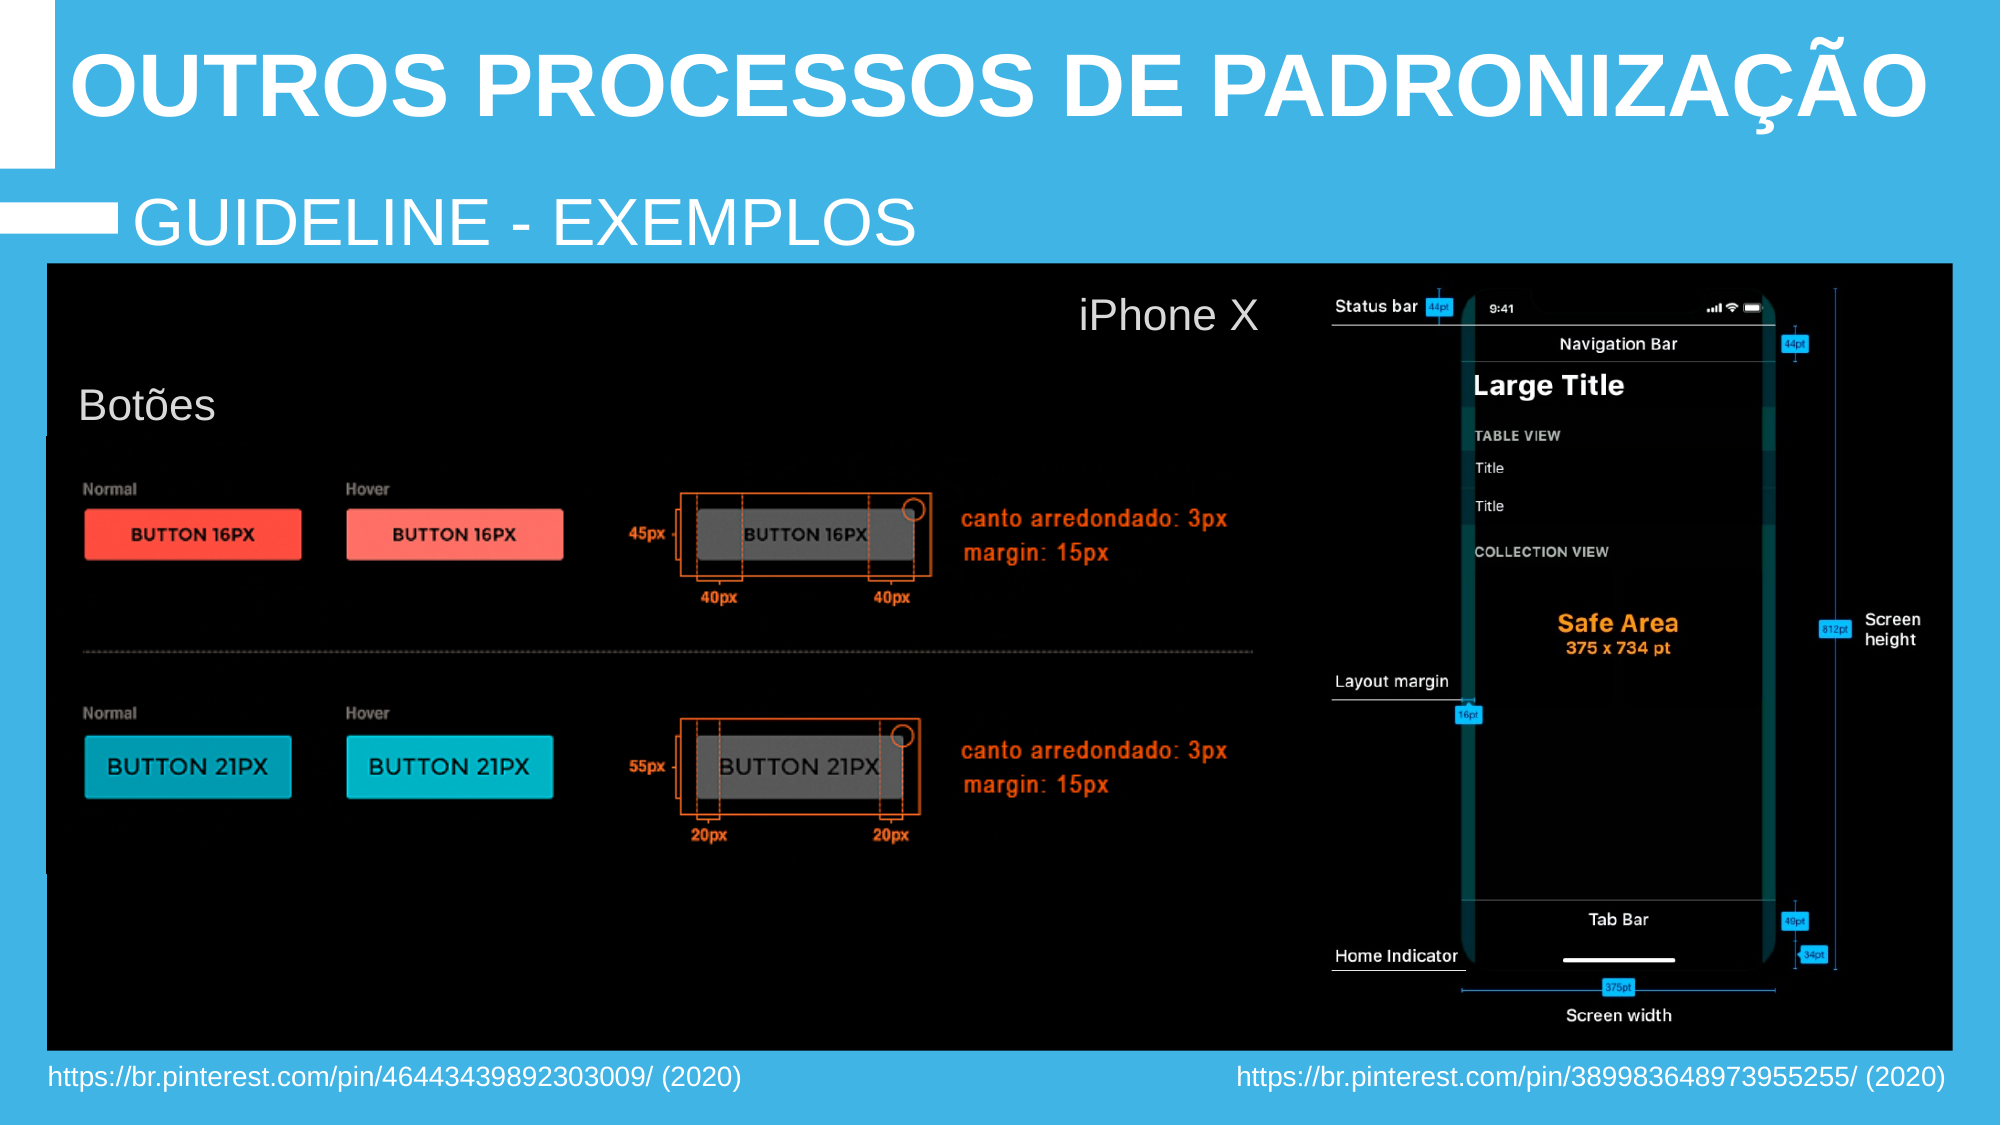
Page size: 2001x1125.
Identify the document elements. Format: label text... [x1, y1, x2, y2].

text_box [0, 201, 119, 235]
text_box OUTROS PROCESSOS DE PADRONIZAÇÃO [54, 20, 1969, 142]
text_box https://br.pinterest.com/pin/389983648973955255/ (2020) [1157, 1050, 1961, 1099]
text_box GUIDELINE - EXEMPLOS [117, 171, 2000, 267]
text_box Botões [63, 368, 232, 436]
picture [46, 436, 1292, 874]
text_box [46, 262, 1954, 1052]
text_box [0, 0, 56, 170]
text_box https://br.pinterest.com/pin/46443439892303009/ (2020) [32, 1050, 1041, 1099]
text_box iPhone X [1063, 278, 1275, 348]
picture [1307, 278, 1945, 1044]
